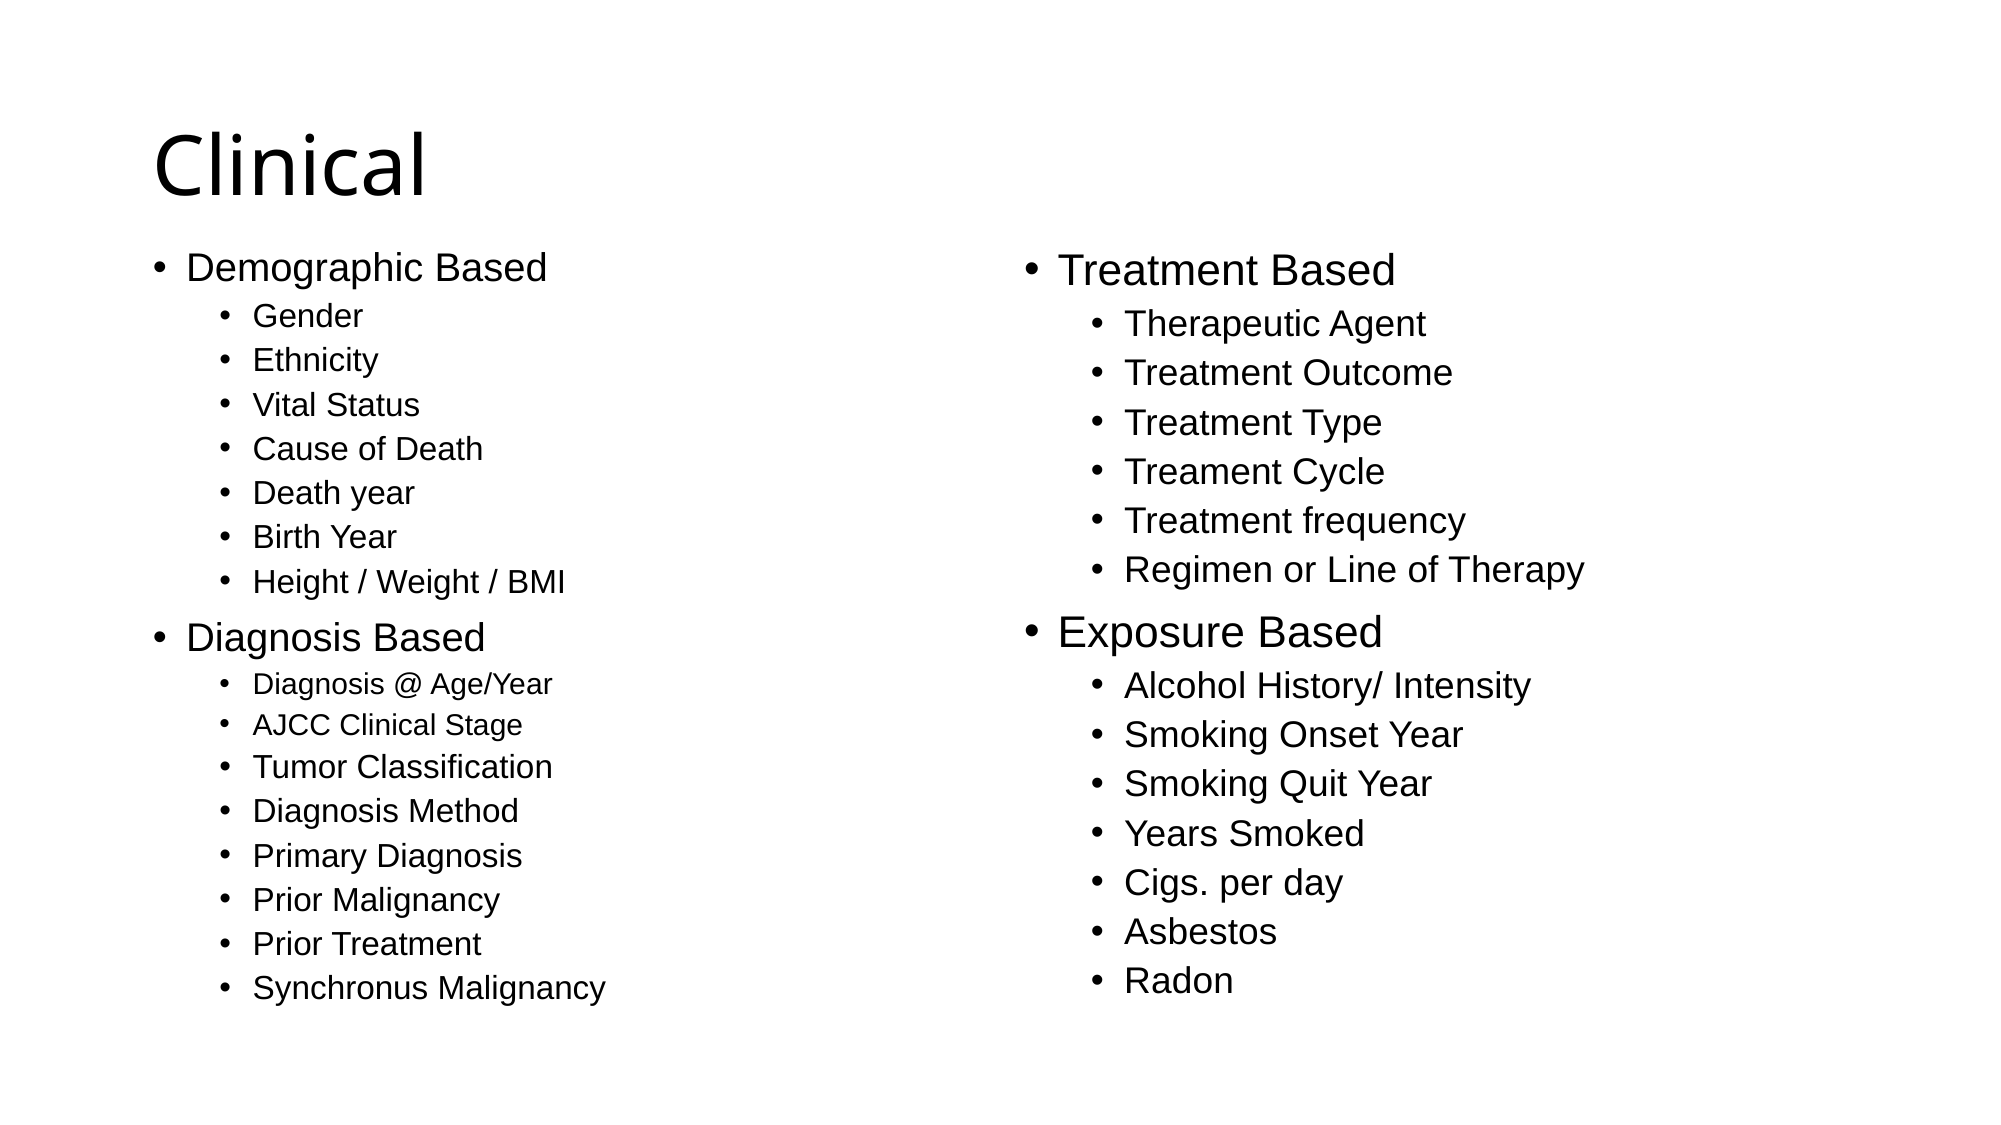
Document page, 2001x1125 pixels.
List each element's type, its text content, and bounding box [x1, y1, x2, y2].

list Treatment Based Therapeutic Agent Treatment Outcome Treatment Type Treament Cycle Treatment frequency Regimen or Line of Therapy Exposure Based Alcohol History/ Intensity Smoking Onset Year Smoking Quit Year Years Smoked Cigs. per day Asbestos Radon [1009, 239, 1863, 1016]
title Clinical [137, 59, 1863, 278]
list Demographic Based Gender Ethnicity Vital Status Cause of Death Death year Birth Year Height / Weight / BMI Diagnosis Based Diagnosis @ Age/Year AJCC Clinical Stage Tumor Classification Diagnosis Method Primary Diagnosis Prior Malignancy Prior Treatment Synchronus Malignancy [137, 239, 984, 1016]
